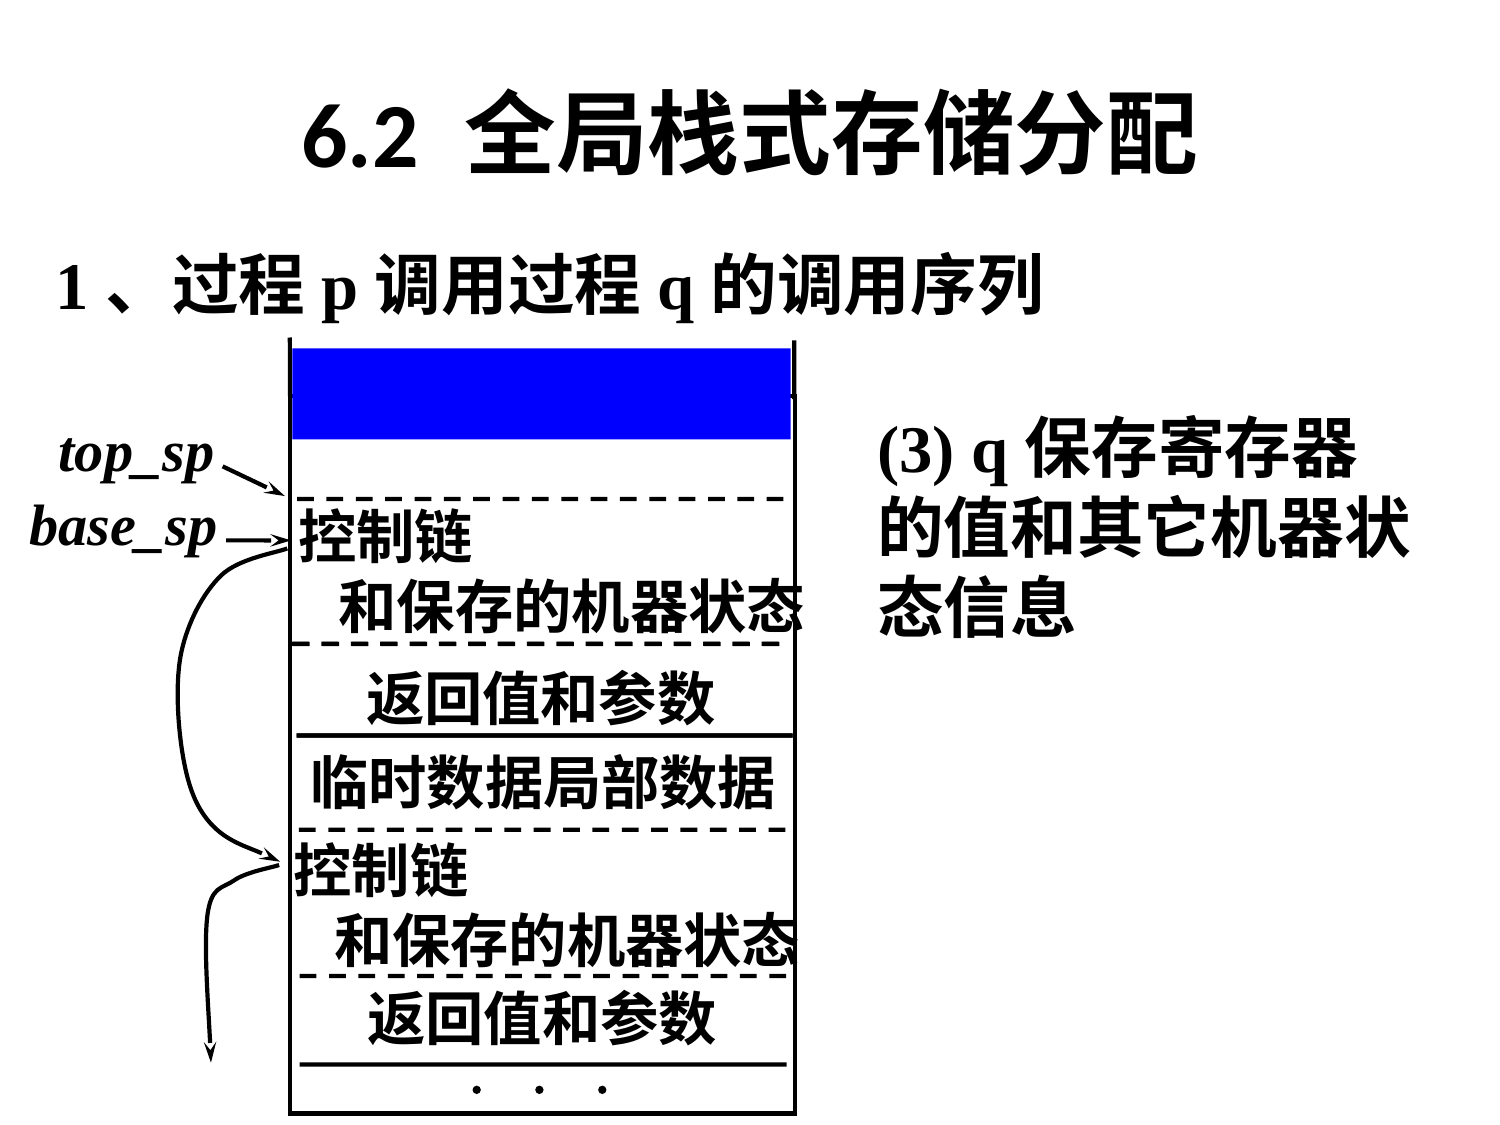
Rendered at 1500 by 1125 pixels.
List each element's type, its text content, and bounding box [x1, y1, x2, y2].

text_box (3) q保存寄存器的值和其它机器状态信息 [868, 392, 1422, 1035]
title 6.2 全局栈式存储分配 [24, 37, 1475, 225]
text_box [18, 337, 817, 1114]
text_box 1、过程p调用过程q的调用序列 [47, 235, 1452, 1063]
